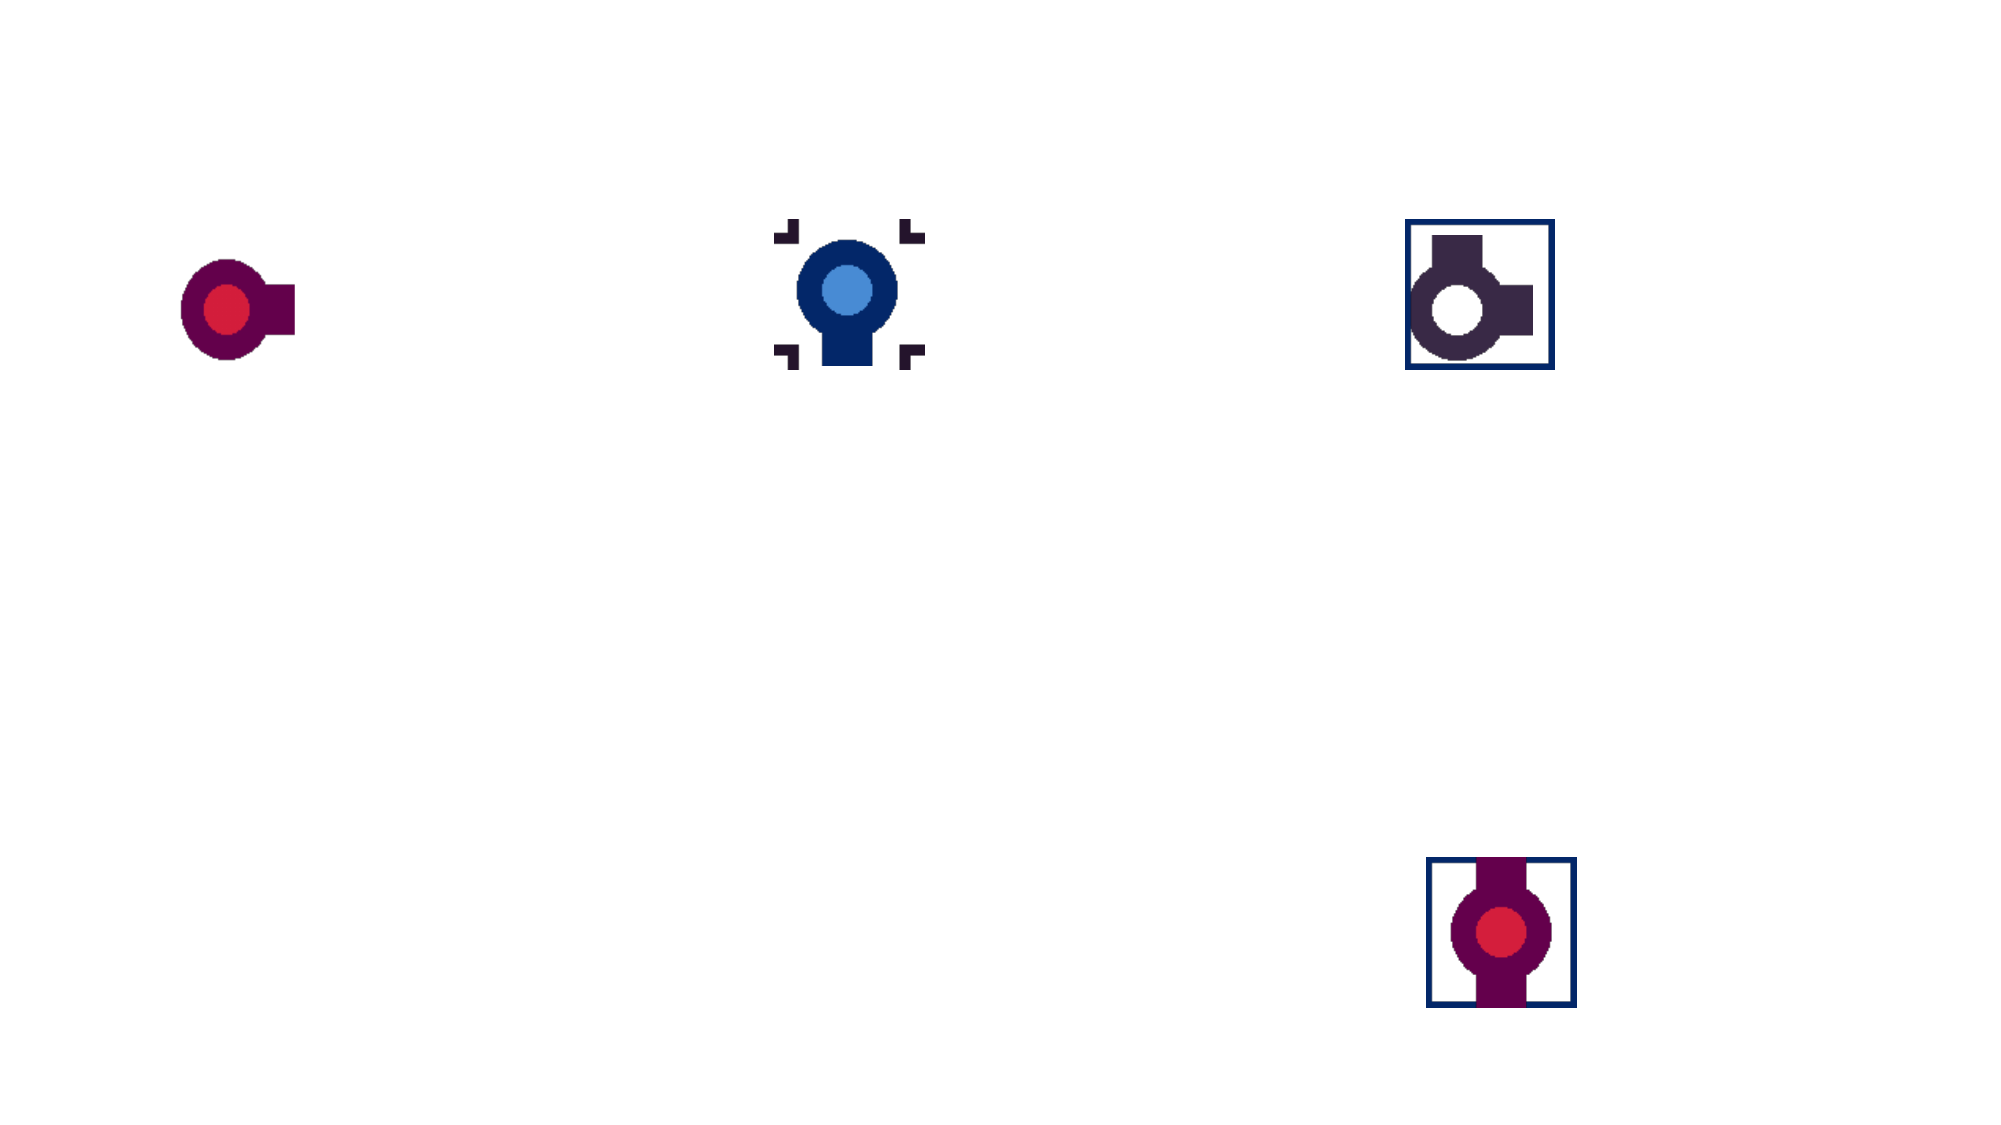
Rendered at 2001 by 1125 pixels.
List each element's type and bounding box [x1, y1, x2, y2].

picture [1382, 219, 1555, 386]
picture [151, 235, 302, 384]
picture [1426, 857, 1577, 1008]
picture [772, 214, 925, 370]
